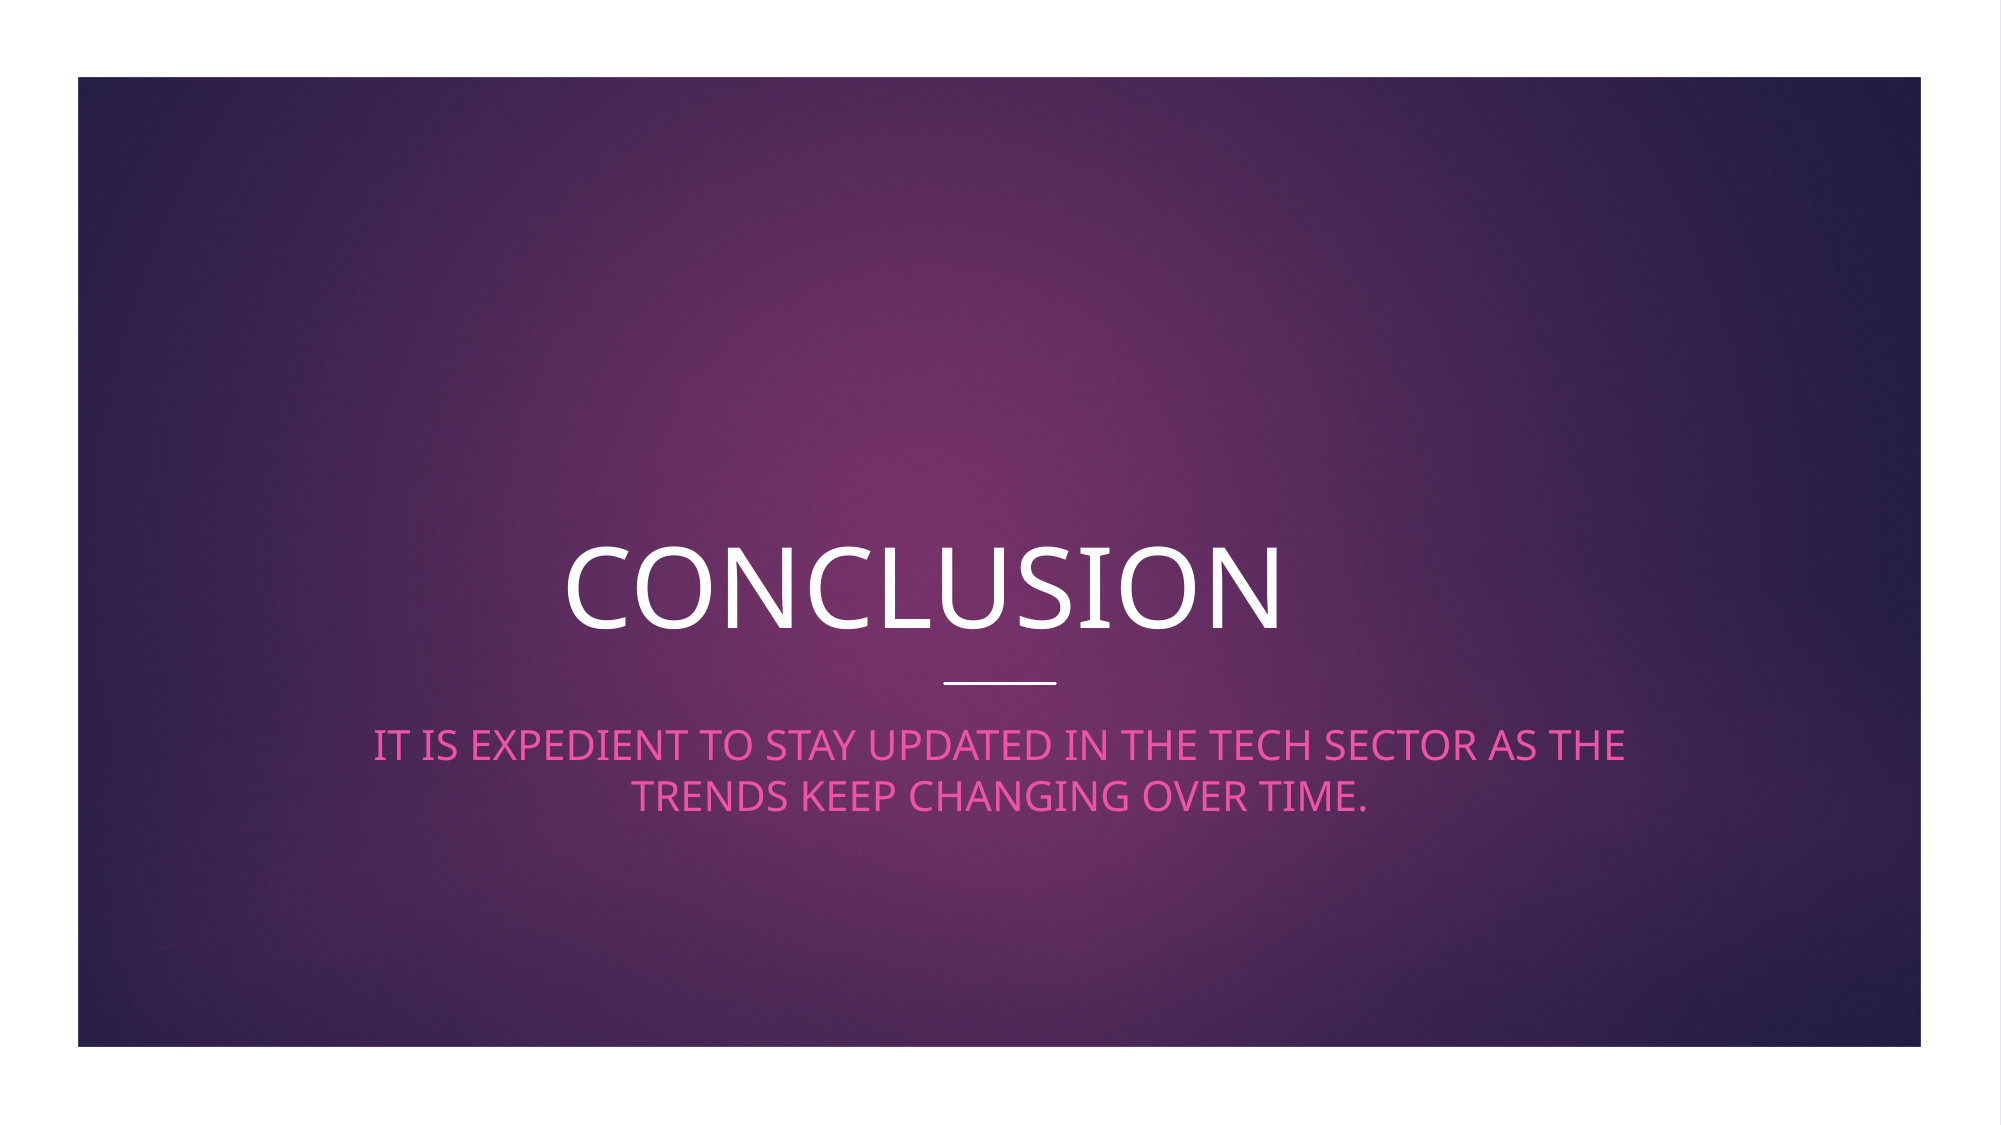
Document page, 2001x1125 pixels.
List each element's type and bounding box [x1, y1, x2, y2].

text_box [0, 0, 2000, 1125]
